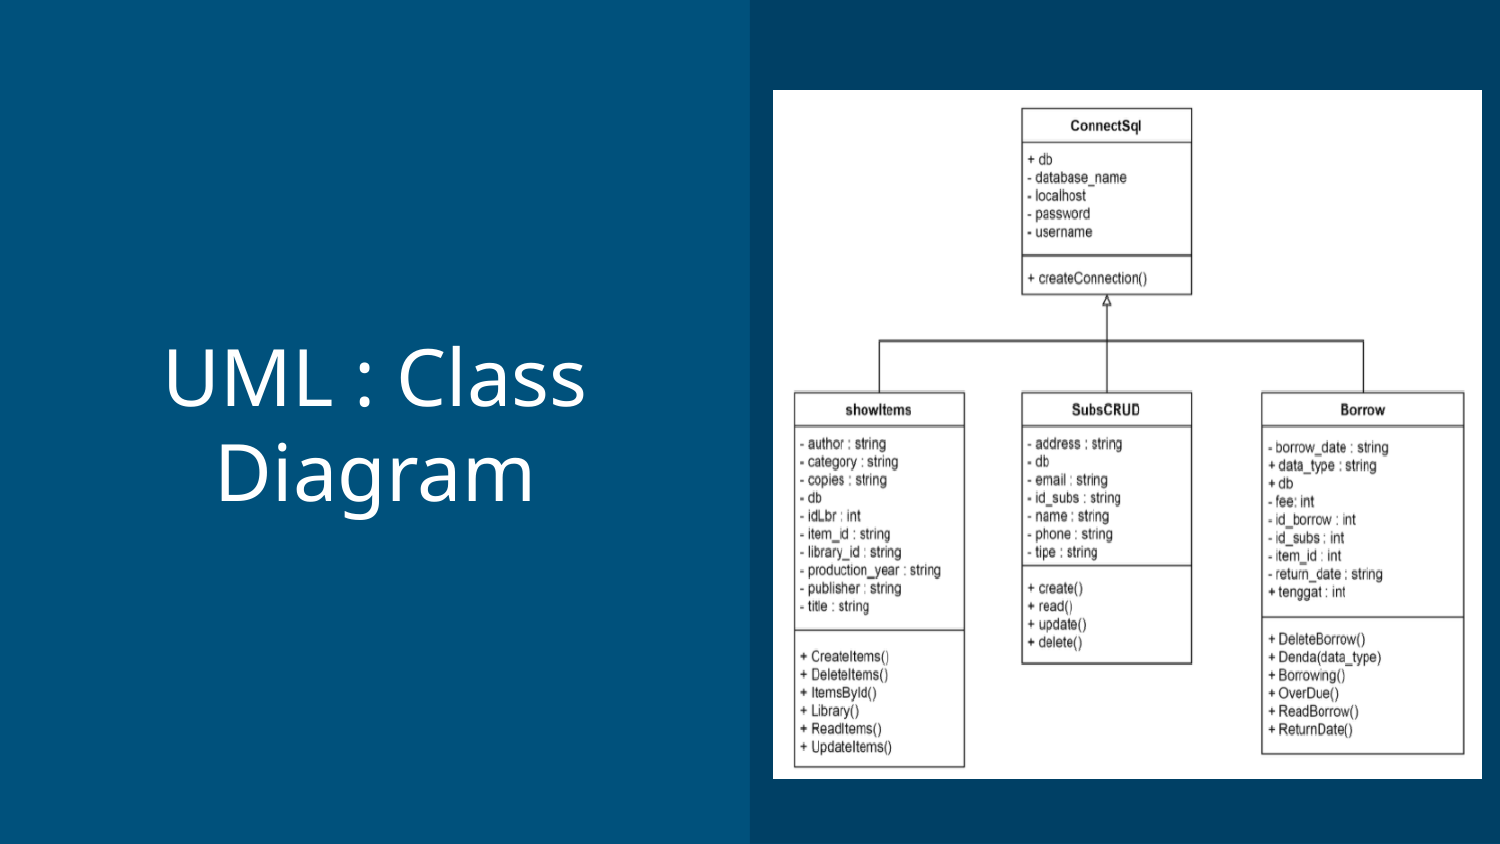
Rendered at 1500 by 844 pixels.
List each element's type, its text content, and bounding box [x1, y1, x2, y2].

title UML : Class Diagram [43, 298, 708, 546]
picture [773, 90, 1482, 780]
